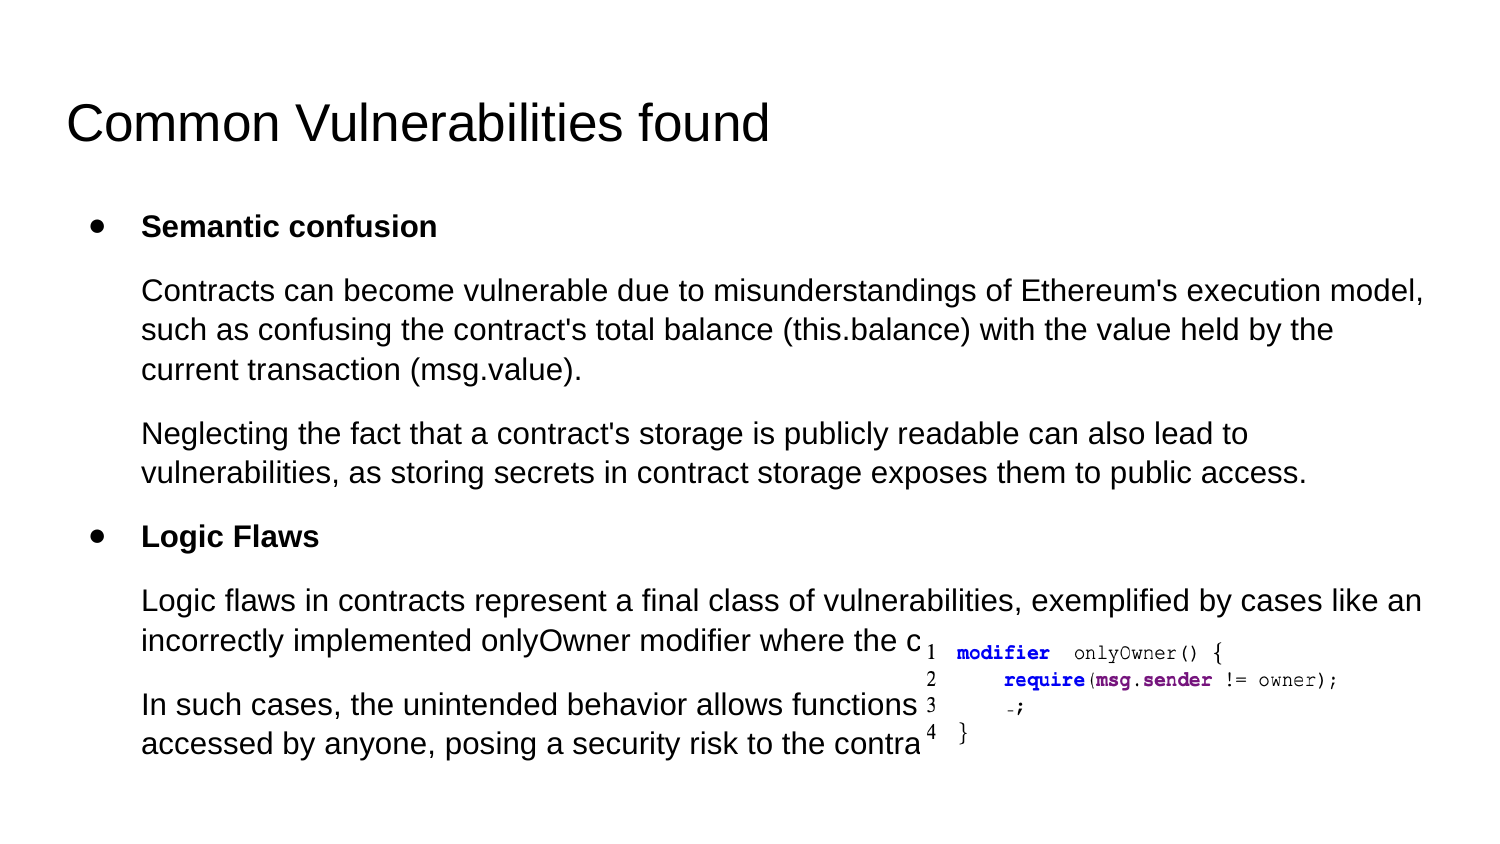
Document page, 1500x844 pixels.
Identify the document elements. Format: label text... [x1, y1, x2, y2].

title Common Vulnerabilities found [51, 72, 1449, 167]
list Semantic confusion Contracts can become vulnerable due to misunderstandings of Ethereum's execution model, such as confusing the contract's total balance (this.balance) with the value held by the current transaction (msg.value). Neglecting the fact that a contract's storage is publicly readable can also lead to vulnerabilities, as storing secrets in contract storage exposes them to public access. Logic Flaws Logic flaws in contracts represent a final class of vulnerabilities, exemplified by cases like an incorrectly implemented onlyOwner modifier where the condition is inverted. In such cases, the unintended behavior allows functions restricted to the owner to be accessed by anyone, posing a security risk to the contract. [51, 189, 1449, 826]
picture [919, 626, 1347, 763]
